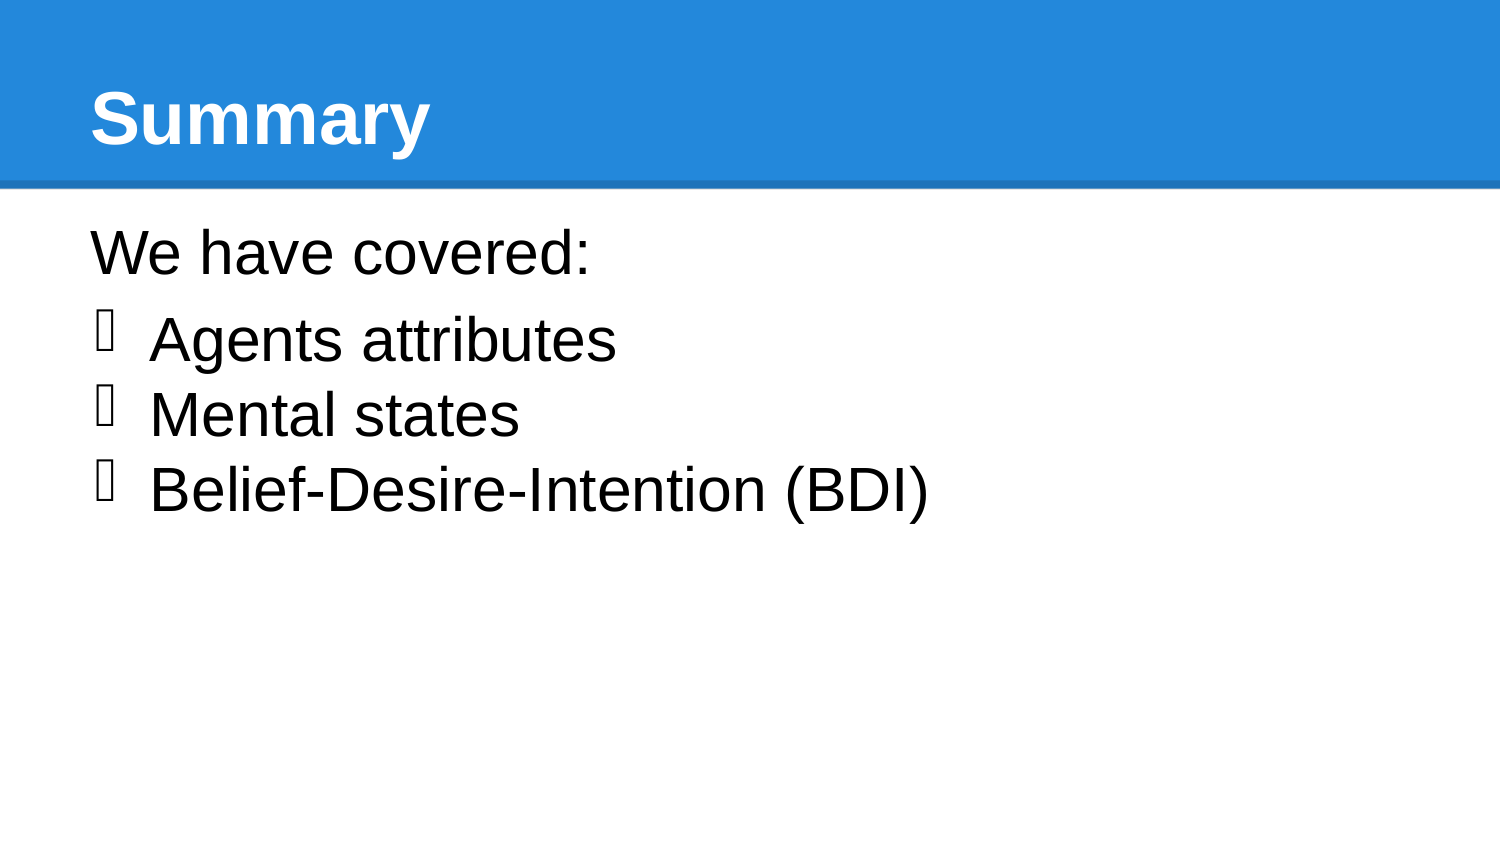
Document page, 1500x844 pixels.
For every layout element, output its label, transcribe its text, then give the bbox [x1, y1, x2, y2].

title Summary [75, 33, 1425, 175]
list We have covered: Agents attributes Mental states Belief-Desire-Intention (BDI) [75, 196, 1425, 808]
